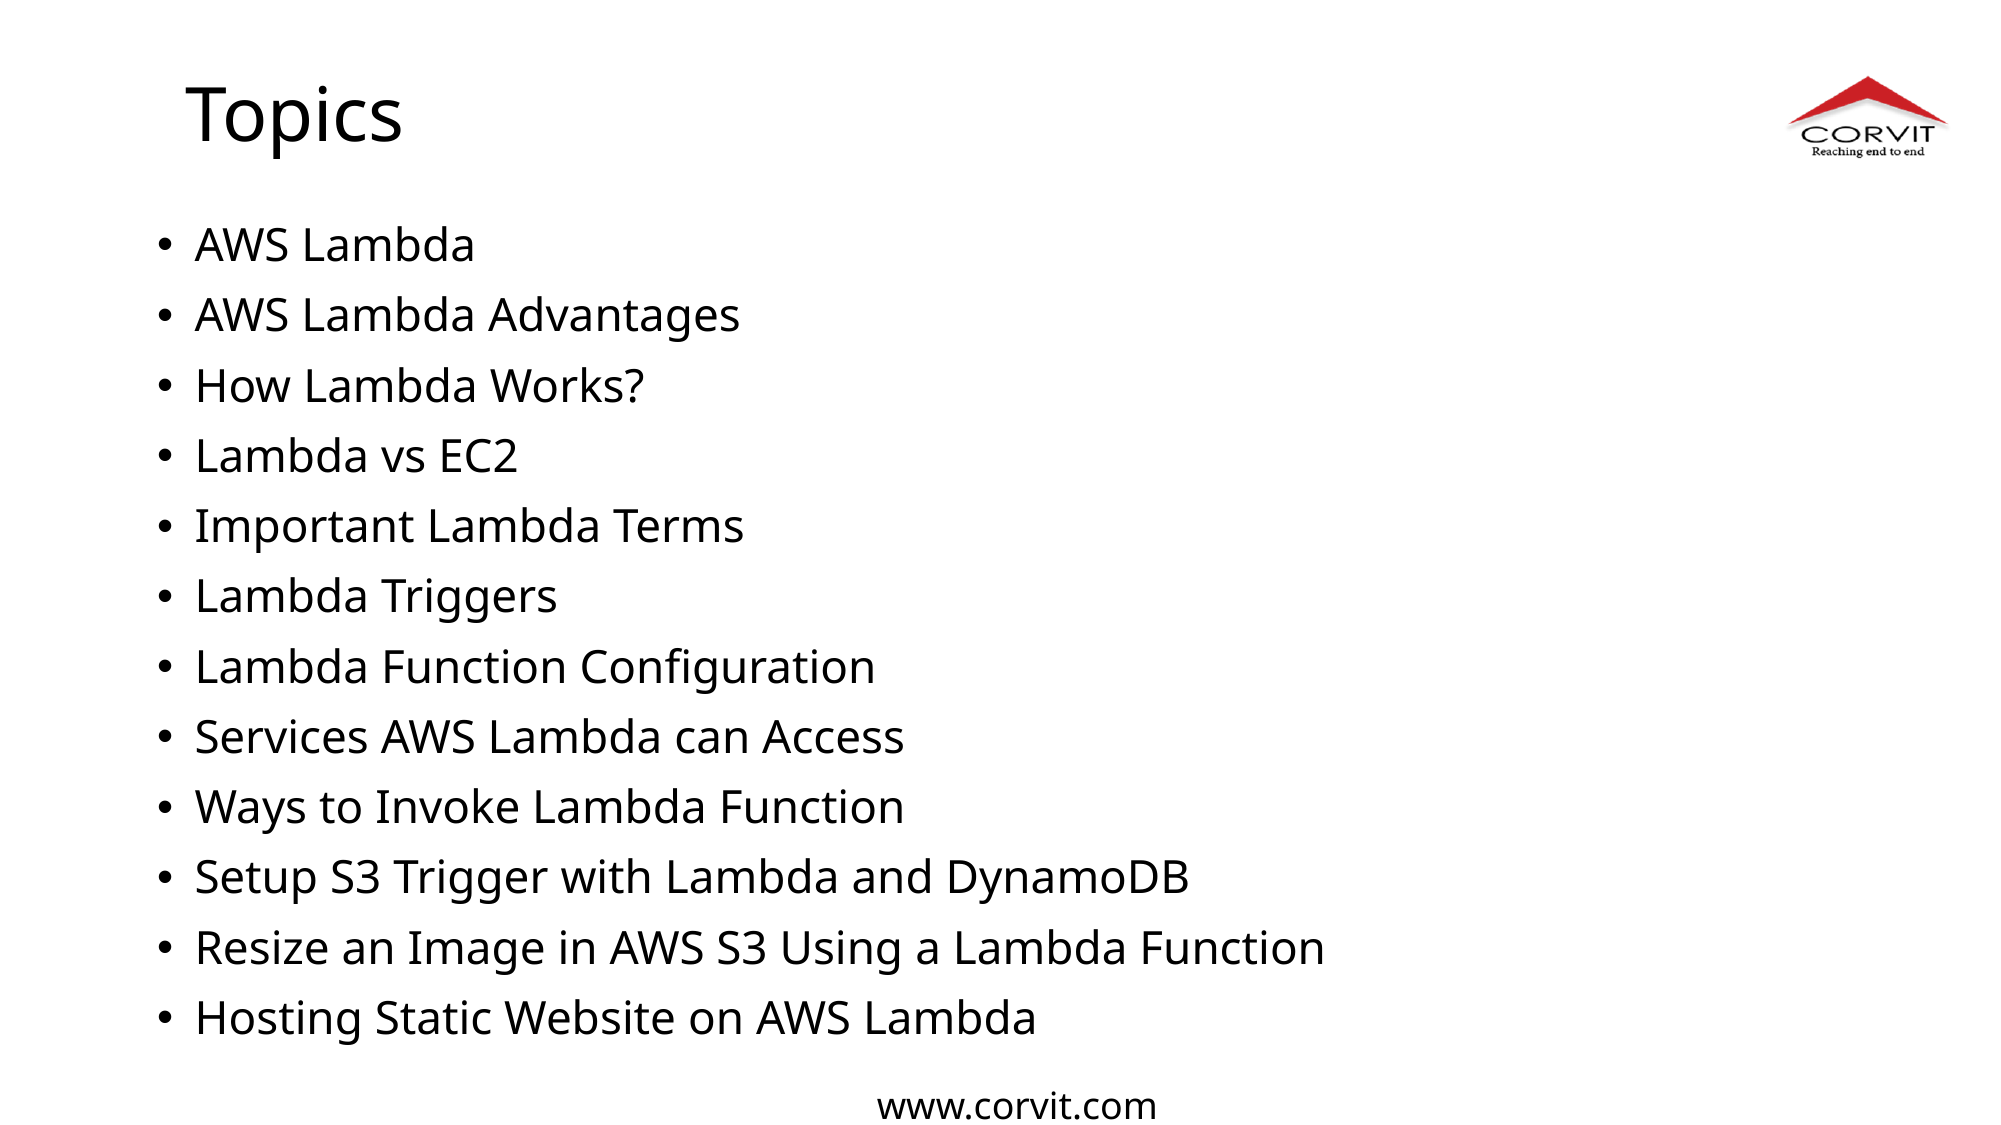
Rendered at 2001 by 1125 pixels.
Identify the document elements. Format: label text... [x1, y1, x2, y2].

list AWS Lambda AWS Lambda Advantages How Lambda Works? Lambda vs EC2 Important Lambda Terms Lambda Triggers Lambda Function Configuration Services AWS Lambda can Access Ways to Invoke Lambda Function Setup S3 Trigger with Lambda and DynamoDB Resize an Image in AWS S3 Using a Lambda Function Hosting Static Website on AWS Lambda [142, 214, 1868, 1074]
picture [1783, 73, 1951, 163]
text_box www.corvit.com [34, 1074, 2000, 1125]
title Topics [170, 55, 1896, 181]
